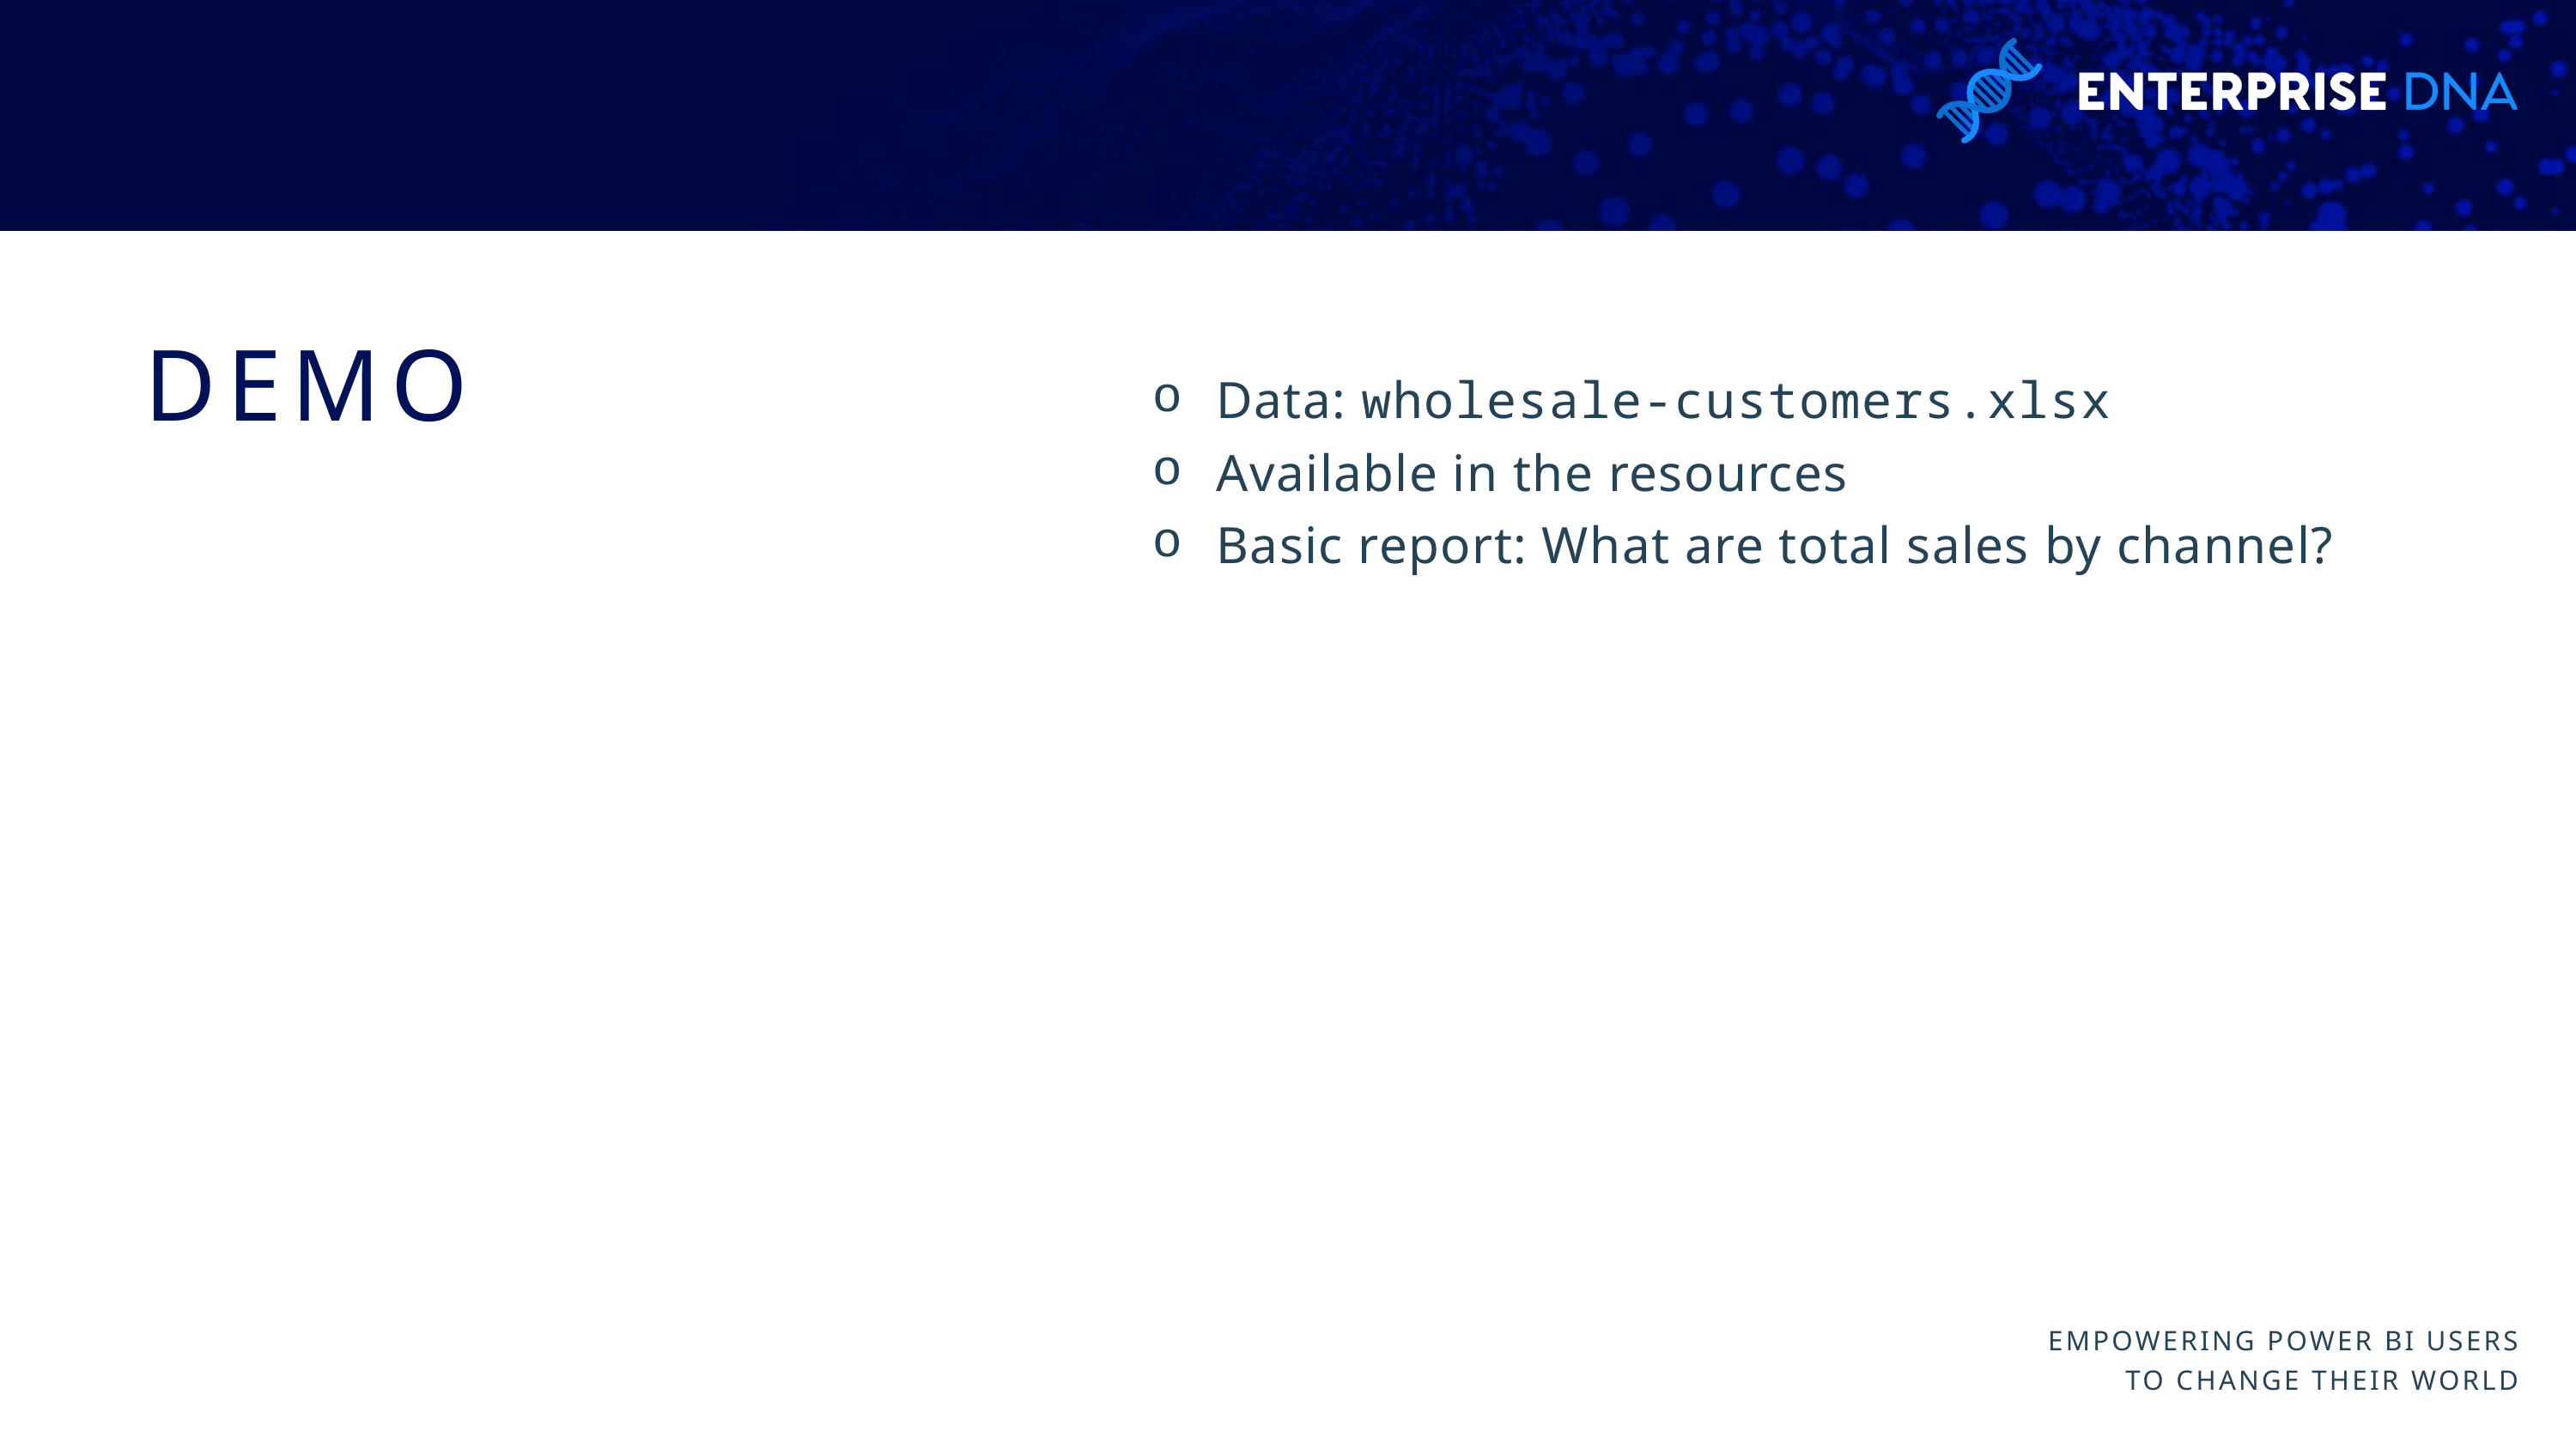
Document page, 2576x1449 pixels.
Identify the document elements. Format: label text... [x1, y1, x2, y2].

picture [0, 0, 2576, 231]
text_box Data: wholesale-customers.xlsx Available in the resources Basic report: What are total sales by channel? [1151, 355, 2485, 574]
text_box EMPOWERING POWER BI USERS TO CHANGE THEIR WORLD [193, 1317, 2519, 1396]
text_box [144, 330, 1011, 786]
